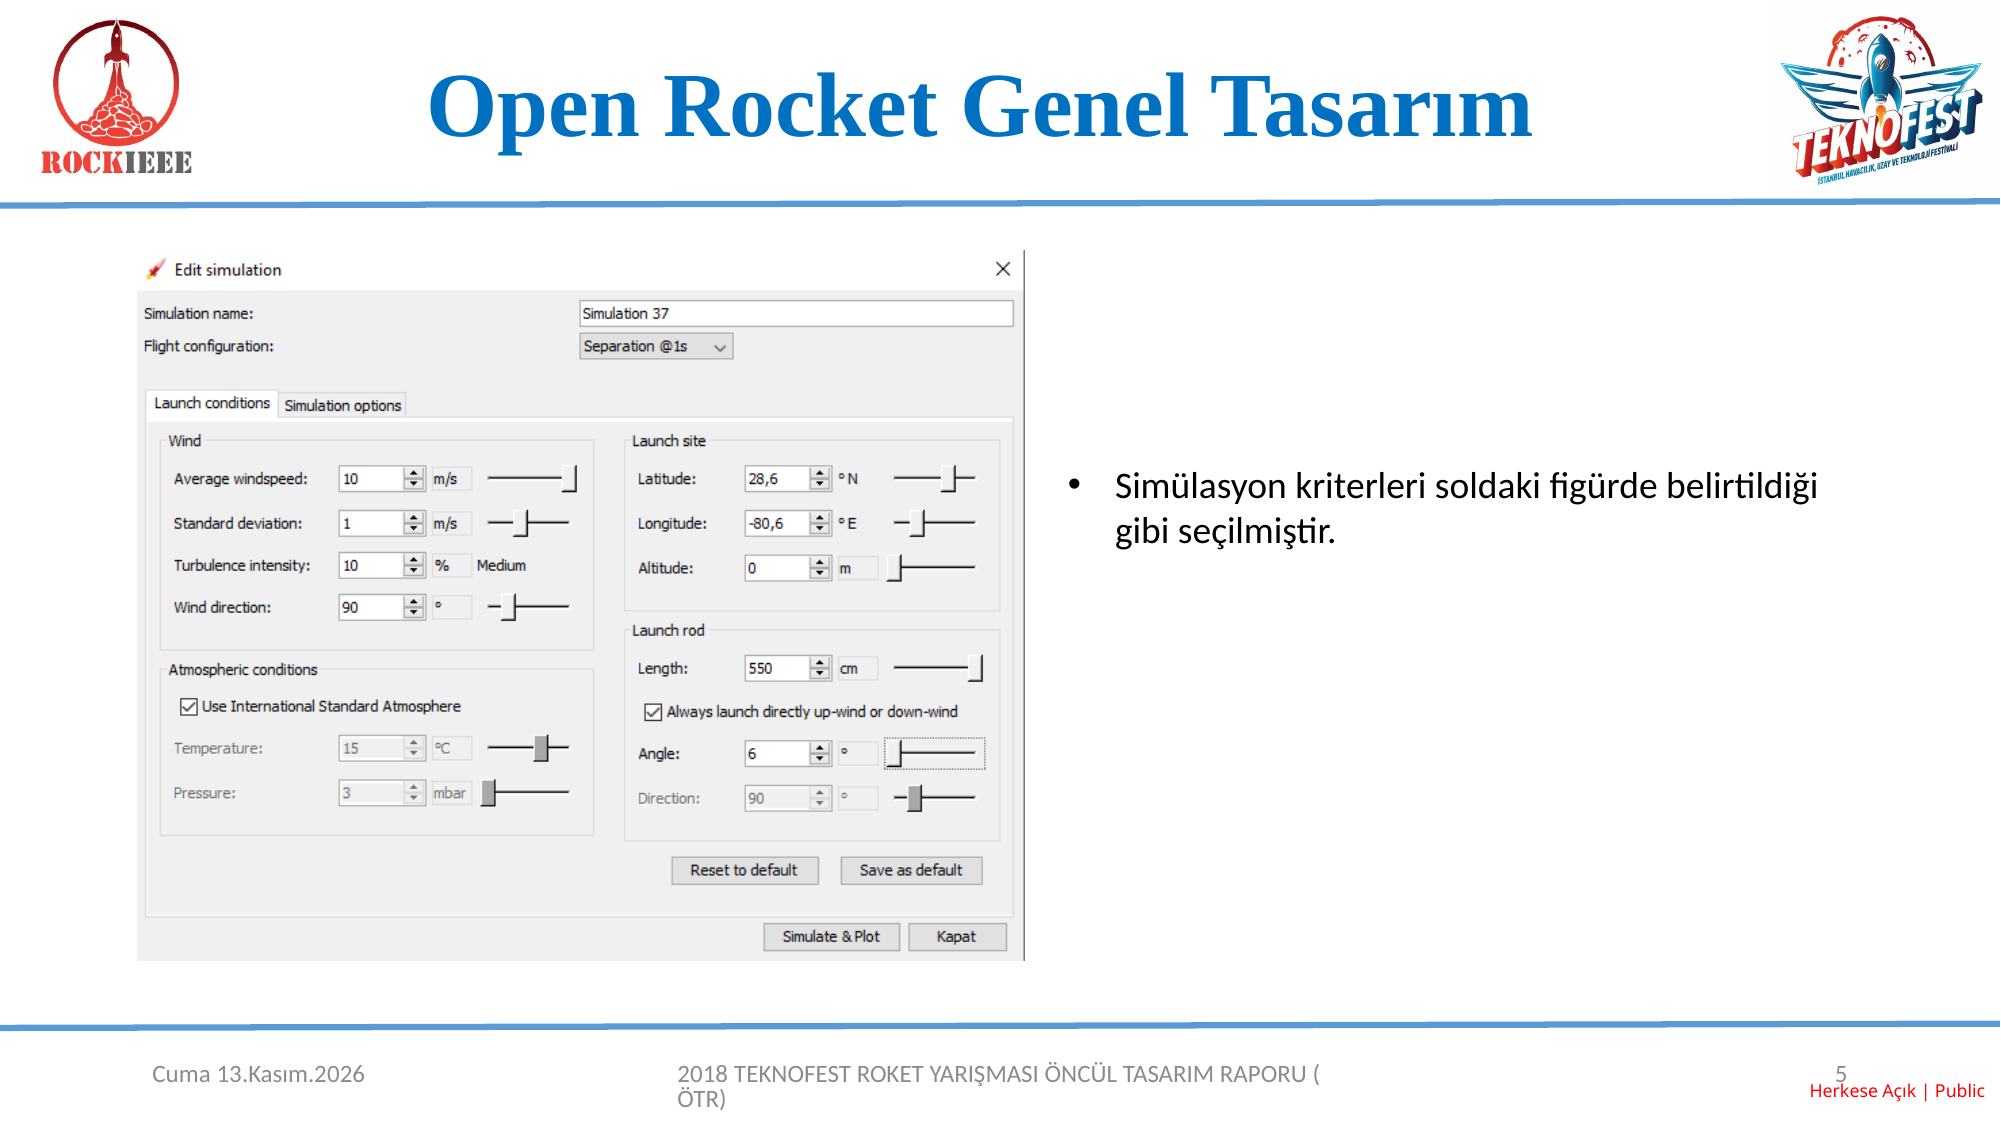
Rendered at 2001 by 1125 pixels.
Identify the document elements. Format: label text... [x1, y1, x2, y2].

footer 2018 TEKNOFEST ROKET YARIŞMASI ÖNCÜL TASARIM RAPORU (ÖTR) [662, 1042, 1338, 1103]
picture [24, 12, 213, 187]
text_box Simülasyon kriterleri soldaki figürde belirtildiği gibi seçilmiştir. [1053, 453, 1863, 559]
picture [137, 250, 1025, 961]
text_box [0, 201, 2000, 206]
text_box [0, 1023, 2000, 1028]
title Open Rocket Genel Tasarım [230, 40, 1731, 164]
slide_number 5 [1412, 1042, 1863, 1103]
slide_number 2 Temmuz 2018 Pazartesi [137, 1042, 588, 1103]
picture [1768, 2, 2000, 191]
